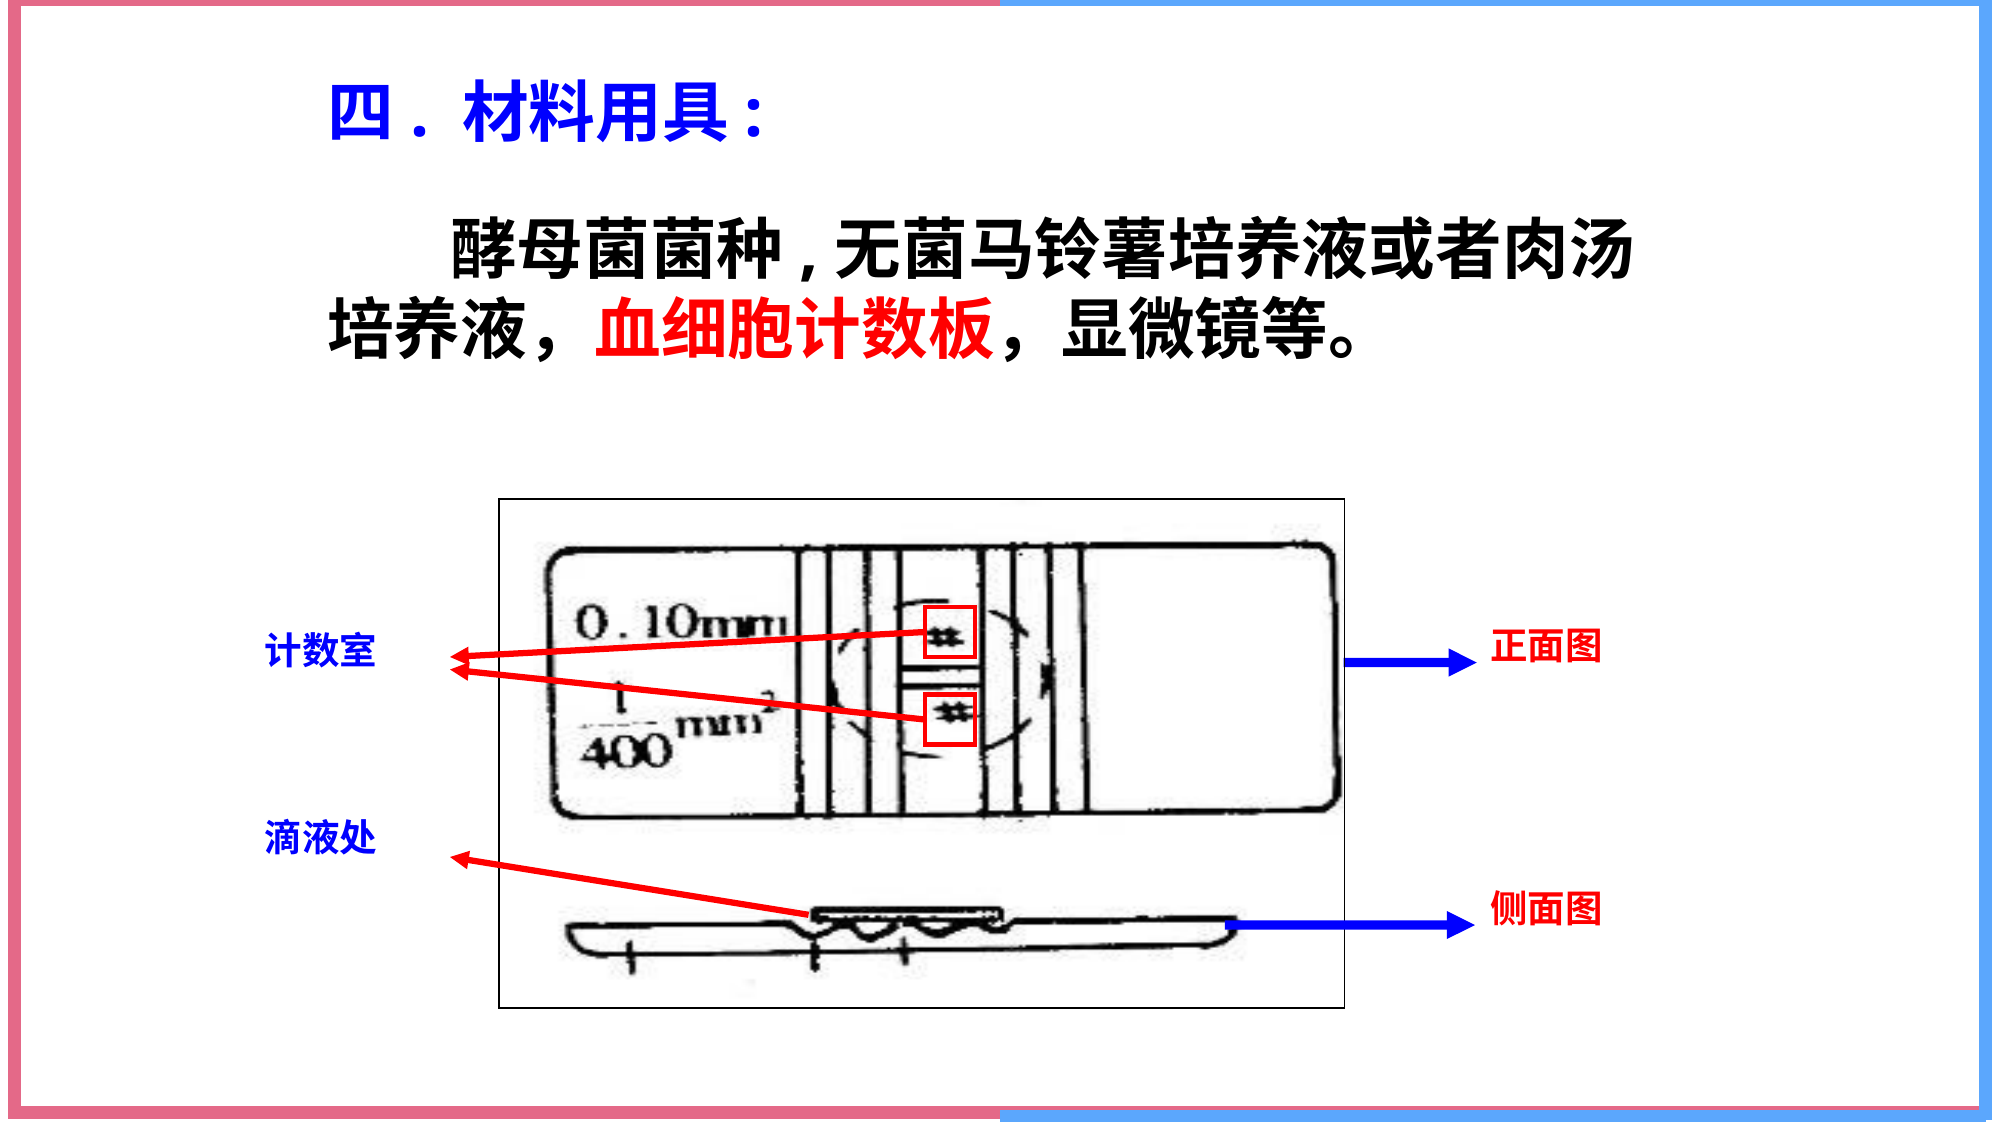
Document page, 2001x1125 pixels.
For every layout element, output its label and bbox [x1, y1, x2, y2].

text_box [14, 0, 1986, 1120]
